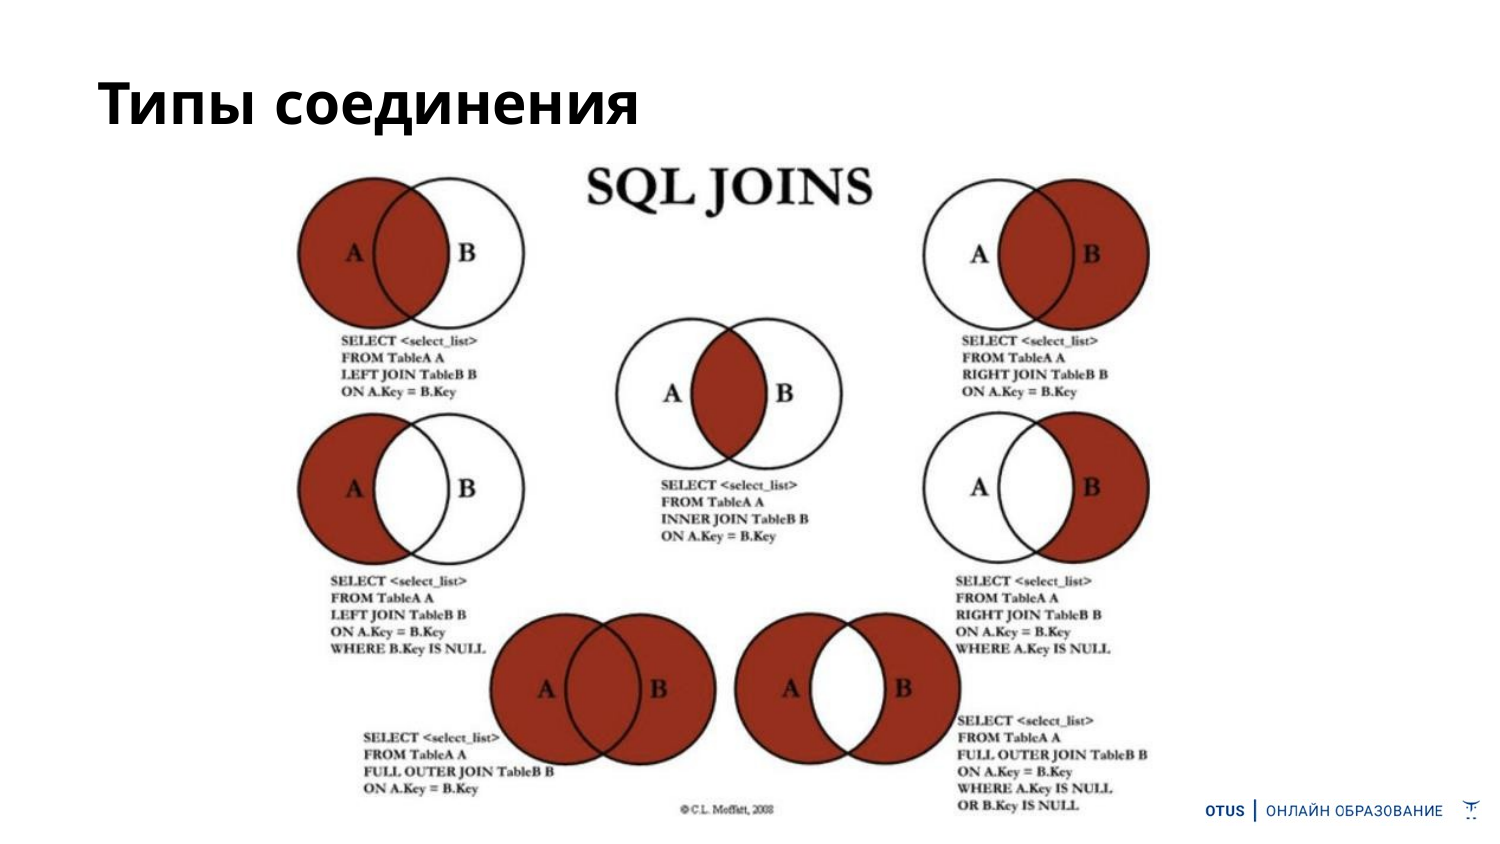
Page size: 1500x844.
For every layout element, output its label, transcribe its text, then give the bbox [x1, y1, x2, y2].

picture [1205, 799, 1482, 826]
title Типы соединения [95, 63, 1239, 207]
picture [281, 143, 1169, 835]
